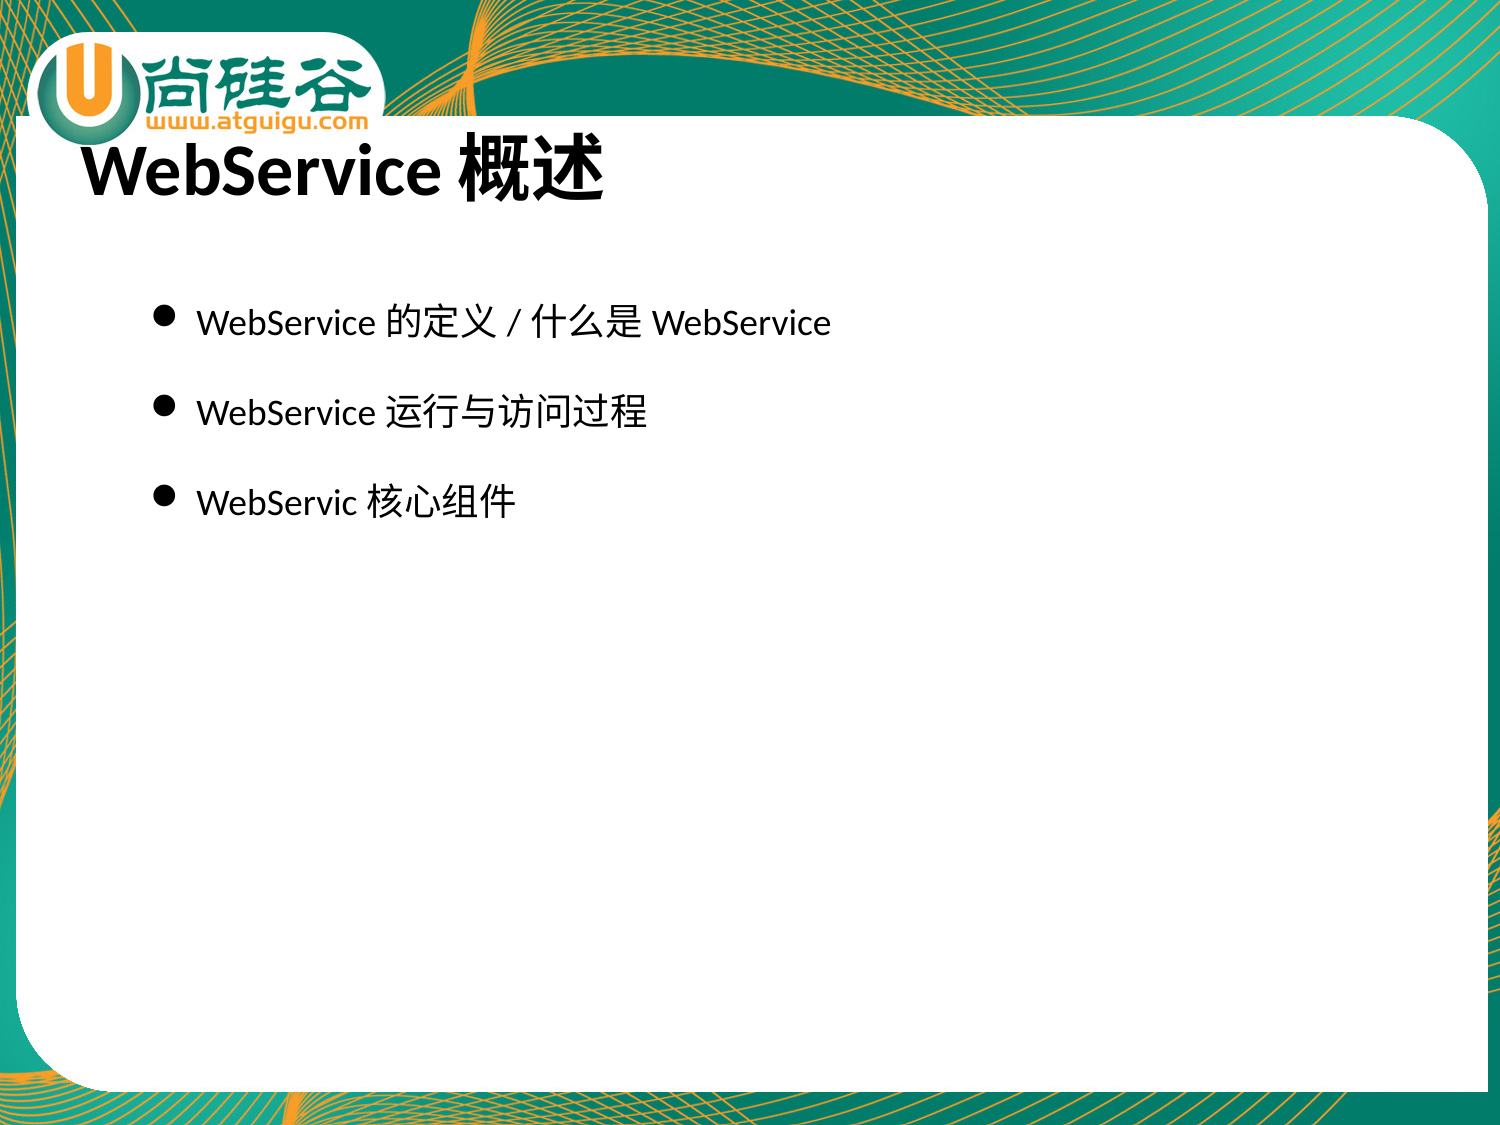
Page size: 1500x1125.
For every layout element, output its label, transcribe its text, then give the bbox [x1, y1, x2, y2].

picture [0, 0, 1500, 1125]
text_box WebService的定义/什么是WebService WebService运行与访问过程 WebServic核心组件 [135, 290, 1140, 621]
title WebService概述 [64, 113, 1415, 219]
